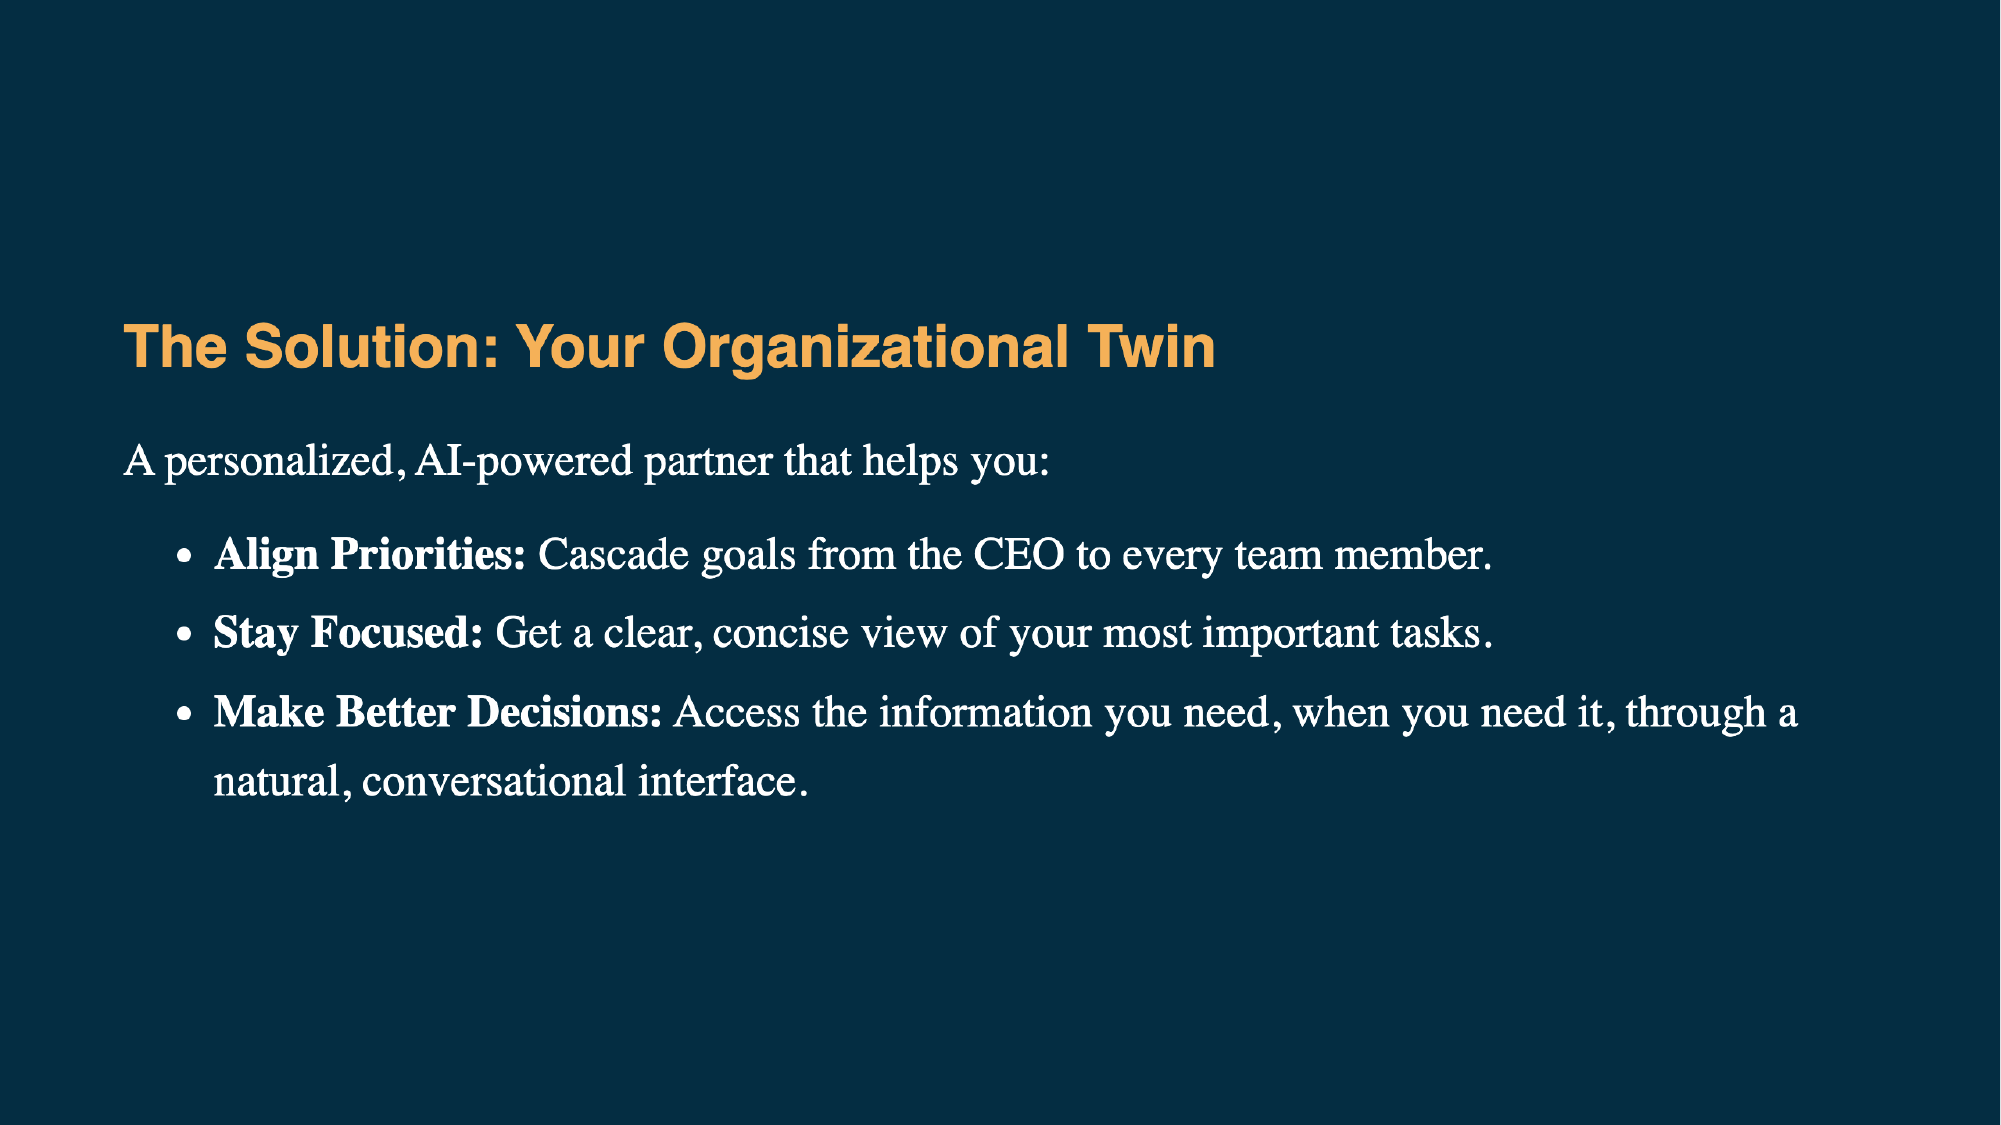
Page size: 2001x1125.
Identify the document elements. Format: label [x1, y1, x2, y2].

picture [1217, 627, 1248, 646]
picture [995, 455, 1014, 475]
picture [1228, 706, 1244, 726]
picture [688, 454, 702, 474]
picture [448, 541, 460, 569]
picture [975, 538, 1002, 569]
picture [178, 549, 190, 561]
picture [909, 543, 919, 569]
picture [1252, 626, 1271, 656]
picture [803, 335, 831, 366]
picture [1661, 706, 1675, 726]
picture [352, 455, 368, 475]
picture [706, 706, 723, 726]
picture [1164, 628, 1177, 647]
picture [1357, 548, 1367, 568]
picture [1248, 696, 1267, 726]
picture [278, 650, 286, 655]
picture [555, 774, 569, 795]
picture [579, 548, 588, 569]
picture [1033, 627, 1048, 647]
picture [215, 696, 236, 726]
picture [163, 325, 191, 366]
picture [1019, 455, 1027, 475]
picture [944, 468, 952, 475]
picture [839, 324, 847, 332]
picture [1204, 626, 1212, 646]
picture [1024, 627, 1029, 637]
picture [723, 626, 730, 632]
picture [286, 335, 317, 368]
picture [813, 628, 826, 647]
picture [1128, 706, 1148, 726]
picture [1045, 627, 1052, 644]
picture [1581, 706, 1587, 726]
picture [437, 537, 443, 544]
picture [384, 626, 394, 647]
picture [667, 627, 676, 647]
picture [953, 706, 977, 726]
picture [502, 706, 519, 726]
picture [590, 336, 618, 367]
picture [1411, 548, 1422, 568]
picture [768, 335, 797, 368]
picture [408, 626, 422, 647]
picture [448, 335, 476, 366]
picture [178, 707, 190, 719]
picture [1182, 621, 1189, 647]
picture [800, 626, 808, 646]
picture [780, 627, 794, 647]
picture [287, 464, 295, 475]
picture [364, 774, 380, 795]
picture [725, 548, 744, 569]
picture [324, 325, 332, 366]
picture [814, 702, 824, 726]
picture [862, 548, 894, 568]
picture [714, 627, 730, 647]
picture [629, 559, 637, 569]
picture [1701, 706, 1712, 726]
picture [240, 696, 255, 726]
picture [473, 640, 480, 647]
picture [1349, 706, 1365, 726]
picture [732, 335, 762, 379]
picture [989, 335, 1017, 366]
picture [952, 335, 983, 368]
picture [1608, 722, 1614, 730]
picture [240, 618, 275, 647]
picture [1078, 543, 1088, 569]
picture [575, 635, 583, 647]
picture [1207, 706, 1224, 726]
picture [319, 455, 328, 474]
picture [1289, 548, 1308, 568]
picture [605, 627, 622, 647]
picture [373, 455, 384, 475]
picture [450, 445, 458, 474]
picture [612, 455, 623, 475]
picture [756, 548, 766, 569]
picture [468, 696, 498, 726]
picture [863, 627, 877, 646]
picture [944, 548, 960, 569]
picture [1466, 627, 1479, 646]
picture [842, 449, 850, 475]
picture [124, 325, 158, 366]
picture [937, 324, 945, 332]
picture [1369, 621, 1377, 647]
picture [496, 548, 511, 569]
picture [711, 335, 729, 366]
picture [1088, 325, 1122, 366]
picture [809, 537, 825, 568]
picture [627, 616, 633, 646]
picture [908, 444, 915, 474]
picture [897, 627, 913, 647]
picture [937, 336, 945, 366]
picture [596, 706, 604, 726]
picture [677, 626, 692, 646]
picture [541, 706, 551, 726]
picture [215, 616, 236, 647]
picture [487, 337, 495, 345]
picture [279, 626, 293, 650]
picture [1167, 548, 1183, 569]
picture [501, 455, 515, 475]
picture [521, 706, 536, 726]
picture [1106, 706, 1120, 736]
picture [415, 774, 425, 795]
picture [865, 444, 884, 474]
picture [1012, 627, 1024, 648]
picture [679, 455, 685, 475]
picture [576, 454, 590, 474]
picture [1403, 626, 1421, 647]
picture [1120, 336, 1163, 366]
picture [1788, 706, 1797, 726]
picture [922, 538, 940, 568]
picture [1185, 335, 1213, 366]
picture [416, 444, 444, 474]
picture [396, 324, 404, 332]
picture [505, 774, 522, 795]
picture [738, 455, 755, 475]
picture [931, 706, 950, 726]
picture [670, 548, 687, 569]
picture [280, 696, 303, 726]
picture [1346, 626, 1363, 646]
picture [614, 626, 622, 632]
picture [1169, 336, 1177, 366]
picture [633, 706, 647, 726]
picture [294, 455, 304, 475]
picture [262, 537, 268, 544]
picture [591, 455, 608, 475]
picture [978, 706, 987, 726]
picture [208, 454, 222, 474]
picture [380, 548, 390, 568]
picture [572, 706, 582, 726]
picture [476, 548, 493, 569]
picture [360, 548, 377, 568]
picture [488, 775, 501, 795]
picture [517, 325, 552, 366]
picture [556, 455, 572, 475]
picture [1296, 626, 1311, 646]
picture [1725, 706, 1743, 730]
picture [1314, 622, 1321, 647]
picture [919, 627, 930, 647]
picture [1049, 706, 1069, 726]
picture [901, 706, 912, 726]
picture [882, 706, 888, 726]
picture [602, 774, 614, 795]
picture [498, 616, 526, 647]
picture [1090, 548, 1109, 569]
picture [1592, 702, 1602, 726]
picture [1034, 538, 1063, 569]
picture [1145, 548, 1159, 569]
picture [1024, 335, 1052, 368]
picture [695, 642, 701, 650]
picture [852, 336, 879, 366]
picture [887, 454, 904, 475]
picture [178, 627, 190, 640]
picture [1278, 548, 1288, 569]
picture [786, 706, 798, 726]
picture [591, 549, 604, 569]
picture [1275, 722, 1280, 730]
picture [914, 327, 931, 367]
picture [1010, 649, 1020, 656]
picture [583, 626, 592, 647]
picture [727, 706, 743, 726]
picture [986, 618, 992, 646]
picture [337, 696, 364, 726]
picture [1468, 548, 1482, 568]
picture [1723, 728, 1736, 736]
picture [548, 455, 552, 465]
picture [894, 706, 900, 726]
picture [525, 770, 535, 795]
picture [882, 335, 911, 368]
picture [1309, 548, 1320, 568]
picture [265, 454, 282, 474]
picture [465, 537, 471, 544]
picture [197, 335, 226, 368]
picture [702, 571, 715, 578]
picture [652, 720, 659, 726]
picture [344, 791, 350, 799]
picture [944, 455, 957, 474]
picture [1334, 627, 1343, 647]
picture [849, 706, 865, 726]
picture [393, 548, 412, 569]
picture [596, 785, 604, 795]
picture [1525, 706, 1541, 726]
picture [395, 626, 404, 647]
picture [487, 358, 495, 366]
picture [452, 774, 468, 795]
picture [584, 706, 593, 726]
picture [717, 454, 735, 474]
picture [821, 462, 830, 475]
picture [1443, 616, 1461, 646]
picture [1391, 548, 1410, 568]
picture [1393, 622, 1400, 647]
picture [626, 335, 644, 366]
picture [738, 774, 755, 795]
picture [920, 454, 940, 484]
picture [430, 775, 443, 795]
picture [1627, 702, 1637, 726]
picture [716, 764, 738, 795]
picture [930, 627, 941, 645]
picture [513, 455, 521, 473]
picture [769, 538, 776, 568]
picture [399, 470, 404, 479]
picture [1169, 324, 1177, 332]
picture [530, 627, 546, 647]
picture [988, 706, 1000, 726]
picture [445, 616, 467, 647]
picture [1712, 706, 1719, 726]
picture [768, 706, 781, 726]
picture [1078, 626, 1091, 646]
picture [1275, 627, 1294, 647]
picture [332, 538, 357, 568]
picture [781, 548, 794, 569]
picture [247, 323, 281, 368]
picture [608, 548, 624, 569]
picture [463, 548, 473, 568]
picture [705, 563, 722, 573]
picture [747, 706, 763, 726]
picture [416, 548, 433, 568]
picture [384, 774, 404, 795]
picture [258, 706, 279, 726]
picture [624, 444, 631, 474]
picture [659, 635, 666, 647]
picture [294, 774, 307, 795]
picture [373, 327, 390, 367]
picture [418, 706, 435, 726]
picture [224, 774, 234, 795]
picture [1294, 706, 1306, 726]
picture [258, 770, 268, 795]
picture [777, 774, 794, 795]
picture [1449, 706, 1467, 726]
picture [1336, 548, 1356, 568]
picture [216, 775, 222, 795]
picture [333, 455, 350, 474]
picture [1014, 706, 1022, 726]
picture [664, 323, 705, 368]
picture [1371, 548, 1387, 569]
picture [306, 706, 323, 726]
picture [1124, 548, 1141, 569]
picture [581, 774, 591, 795]
picture [330, 764, 336, 795]
picture [1249, 548, 1265, 569]
picture [1678, 706, 1697, 726]
picture [1140, 627, 1159, 647]
picture [1326, 696, 1345, 726]
picture [830, 626, 847, 647]
picture [438, 706, 455, 726]
picture [1028, 455, 1035, 474]
picture [1236, 543, 1246, 569]
picture [550, 777, 558, 795]
picture [126, 445, 153, 474]
picture [396, 336, 404, 366]
picture [674, 770, 685, 795]
picture [1427, 538, 1446, 569]
picture [571, 558, 579, 569]
picture [407, 775, 414, 795]
picture [254, 455, 261, 474]
picture [382, 537, 388, 544]
picture [749, 559, 757, 569]
picture [551, 623, 559, 647]
picture [552, 335, 583, 368]
picture [540, 538, 566, 569]
picture [238, 774, 256, 795]
picture [674, 696, 703, 726]
picture [617, 764, 623, 795]
picture [839, 336, 847, 366]
picture [1324, 636, 1333, 647]
picture [885, 627, 892, 646]
picture [1186, 548, 1217, 578]
picture [1449, 548, 1465, 569]
picture [758, 774, 774, 795]
picture [709, 548, 722, 561]
picture [540, 775, 545, 795]
picture [272, 775, 289, 795]
picture [705, 450, 712, 475]
picture [1545, 696, 1564, 726]
picture [961, 627, 980, 647]
picture [273, 548, 293, 577]
picture [734, 627, 754, 647]
picture [410, 335, 442, 368]
picture [295, 548, 318, 568]
picture [705, 549, 711, 562]
picture [758, 454, 773, 474]
picture [687, 774, 704, 795]
picture [525, 455, 536, 473]
picture [669, 463, 676, 475]
picture [652, 706, 659, 712]
picture [1403, 706, 1417, 731]
picture [1780, 716, 1789, 726]
picture [1057, 627, 1066, 647]
picture [607, 706, 638, 726]
picture [648, 538, 668, 569]
picture [1152, 706, 1170, 726]
picture [473, 774, 486, 795]
picture [1425, 628, 1439, 647]
picture [916, 697, 928, 726]
picture [973, 455, 985, 477]
picture [308, 444, 315, 474]
picture [573, 775, 580, 795]
picture [387, 698, 415, 726]
picture [652, 774, 670, 795]
picture [260, 548, 270, 568]
picture [516, 562, 523, 569]
picture [1305, 706, 1317, 725]
picture [824, 548, 838, 568]
picture [831, 455, 837, 475]
picture [1185, 706, 1203, 726]
picture [435, 548, 445, 568]
picture [1417, 706, 1422, 716]
picture [1504, 706, 1521, 726]
picture [309, 774, 327, 795]
picture [555, 706, 569, 726]
picture [641, 775, 647, 795]
picture [1270, 559, 1278, 569]
picture [1024, 701, 1034, 726]
picture [638, 627, 655, 647]
picture [426, 626, 443, 647]
picture [537, 455, 547, 474]
picture [840, 548, 859, 569]
picture [368, 706, 385, 726]
picture [1072, 706, 1090, 726]
picture [1036, 706, 1045, 726]
picture [473, 626, 480, 633]
picture [827, 696, 834, 726]
picture [1007, 539, 1030, 568]
picture [1466, 640, 1474, 647]
picture [385, 444, 392, 474]
picture [166, 454, 186, 484]
picture [1640, 696, 1658, 726]
picture [645, 454, 665, 484]
picture [227, 616, 236, 625]
picture [478, 454, 498, 484]
picture [1370, 706, 1388, 726]
picture [312, 616, 337, 646]
picture [225, 455, 238, 475]
picture [709, 775, 715, 795]
picture [1068, 627, 1073, 646]
picture [1425, 706, 1445, 726]
picture [241, 455, 254, 475]
picture [1104, 626, 1136, 646]
picture [835, 706, 845, 726]
picture [1058, 325, 1066, 366]
picture [215, 538, 257, 568]
picture [516, 548, 523, 554]
picture [799, 444, 817, 474]
picture [786, 449, 794, 475]
picture [340, 626, 376, 647]
picture [1483, 706, 1501, 726]
picture [637, 548, 646, 569]
picture [1004, 717, 1013, 726]
picture [189, 454, 205, 475]
picture [1746, 696, 1764, 726]
picture [758, 626, 776, 646]
picture [340, 336, 368, 367]
